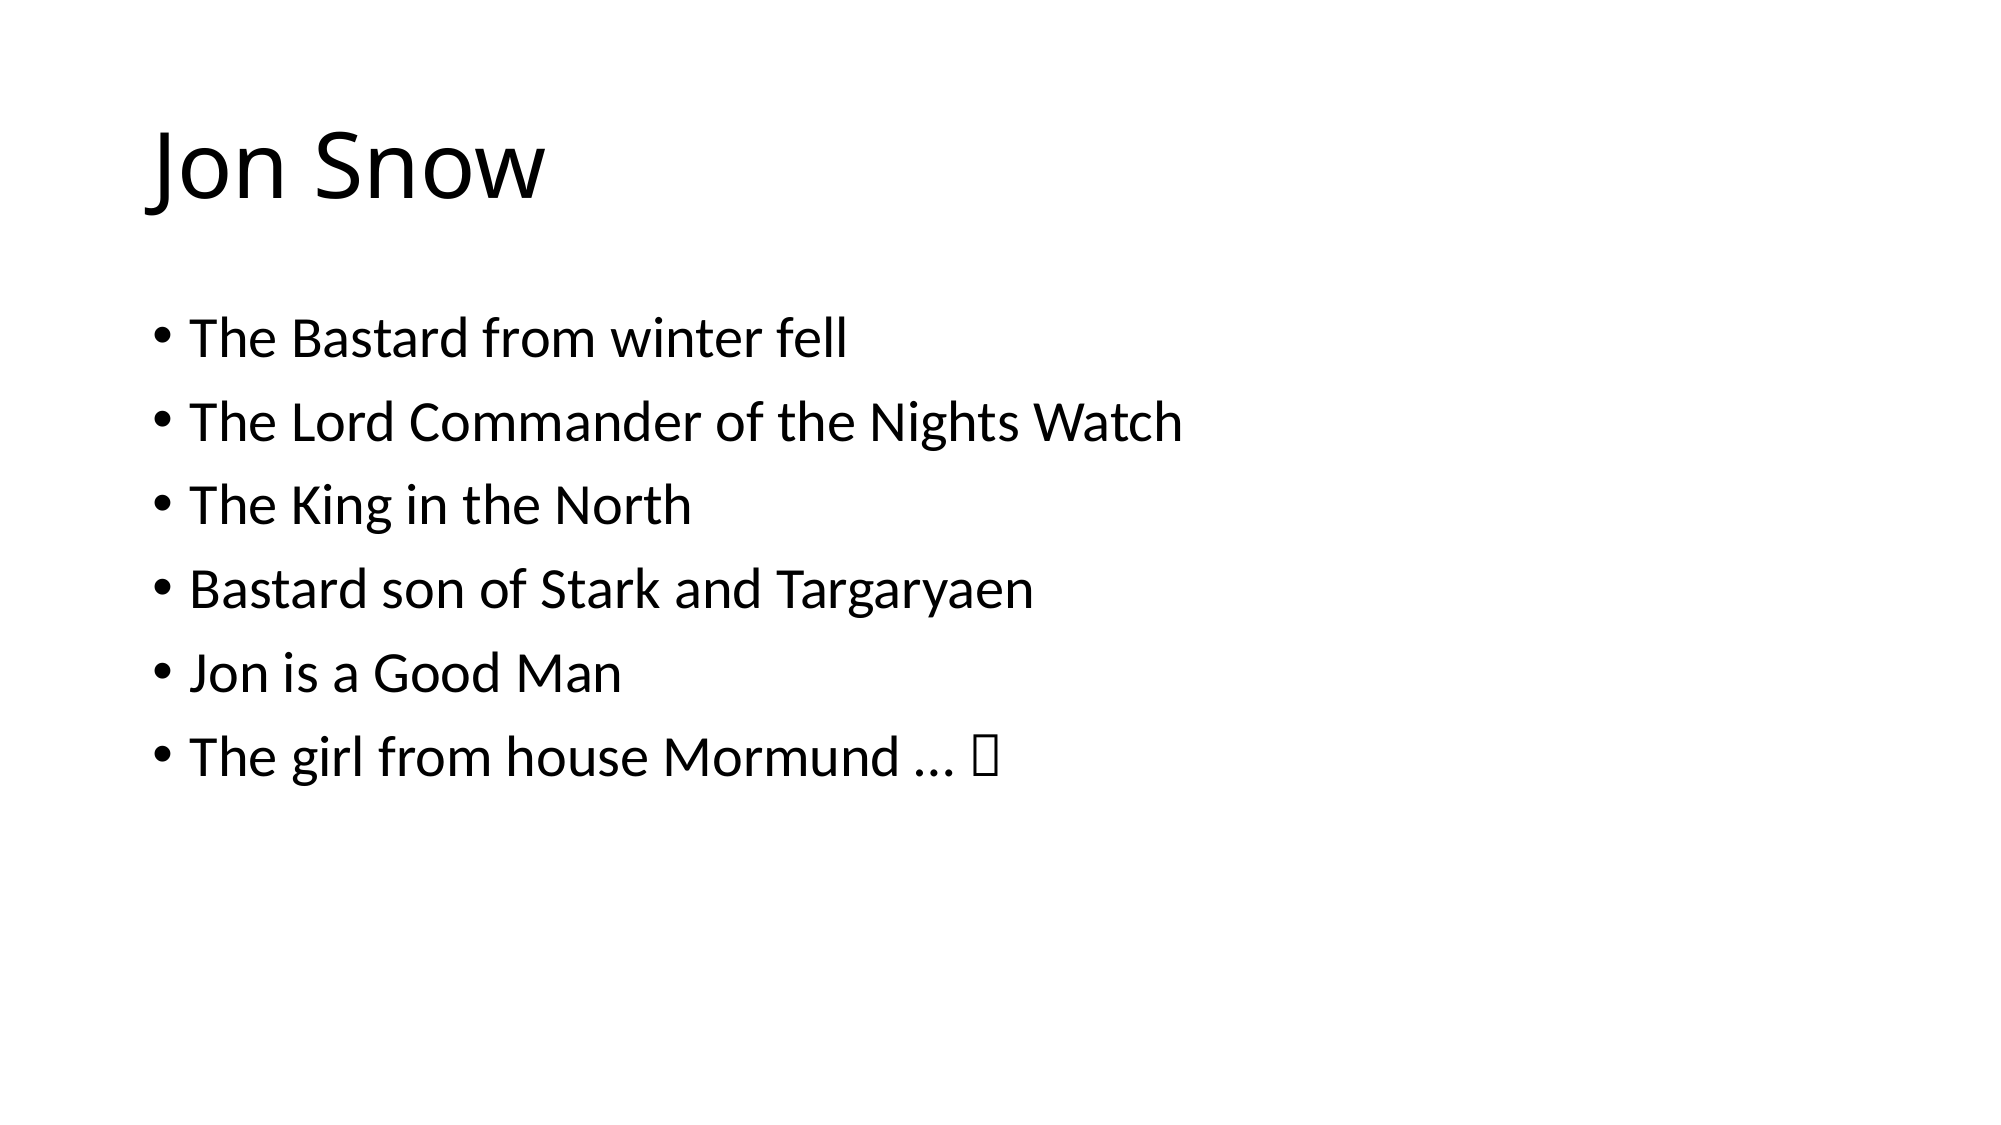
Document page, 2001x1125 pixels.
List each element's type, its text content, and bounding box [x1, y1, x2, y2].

list The Bastard from winter fell The Lord Commander of the Nights Watch The King in the North Bastard son of Stark and Targaryaen Jon is a Good Man The girl from house Mormund …  [137, 299, 1863, 1014]
title Jon Snow [137, 59, 1863, 278]
